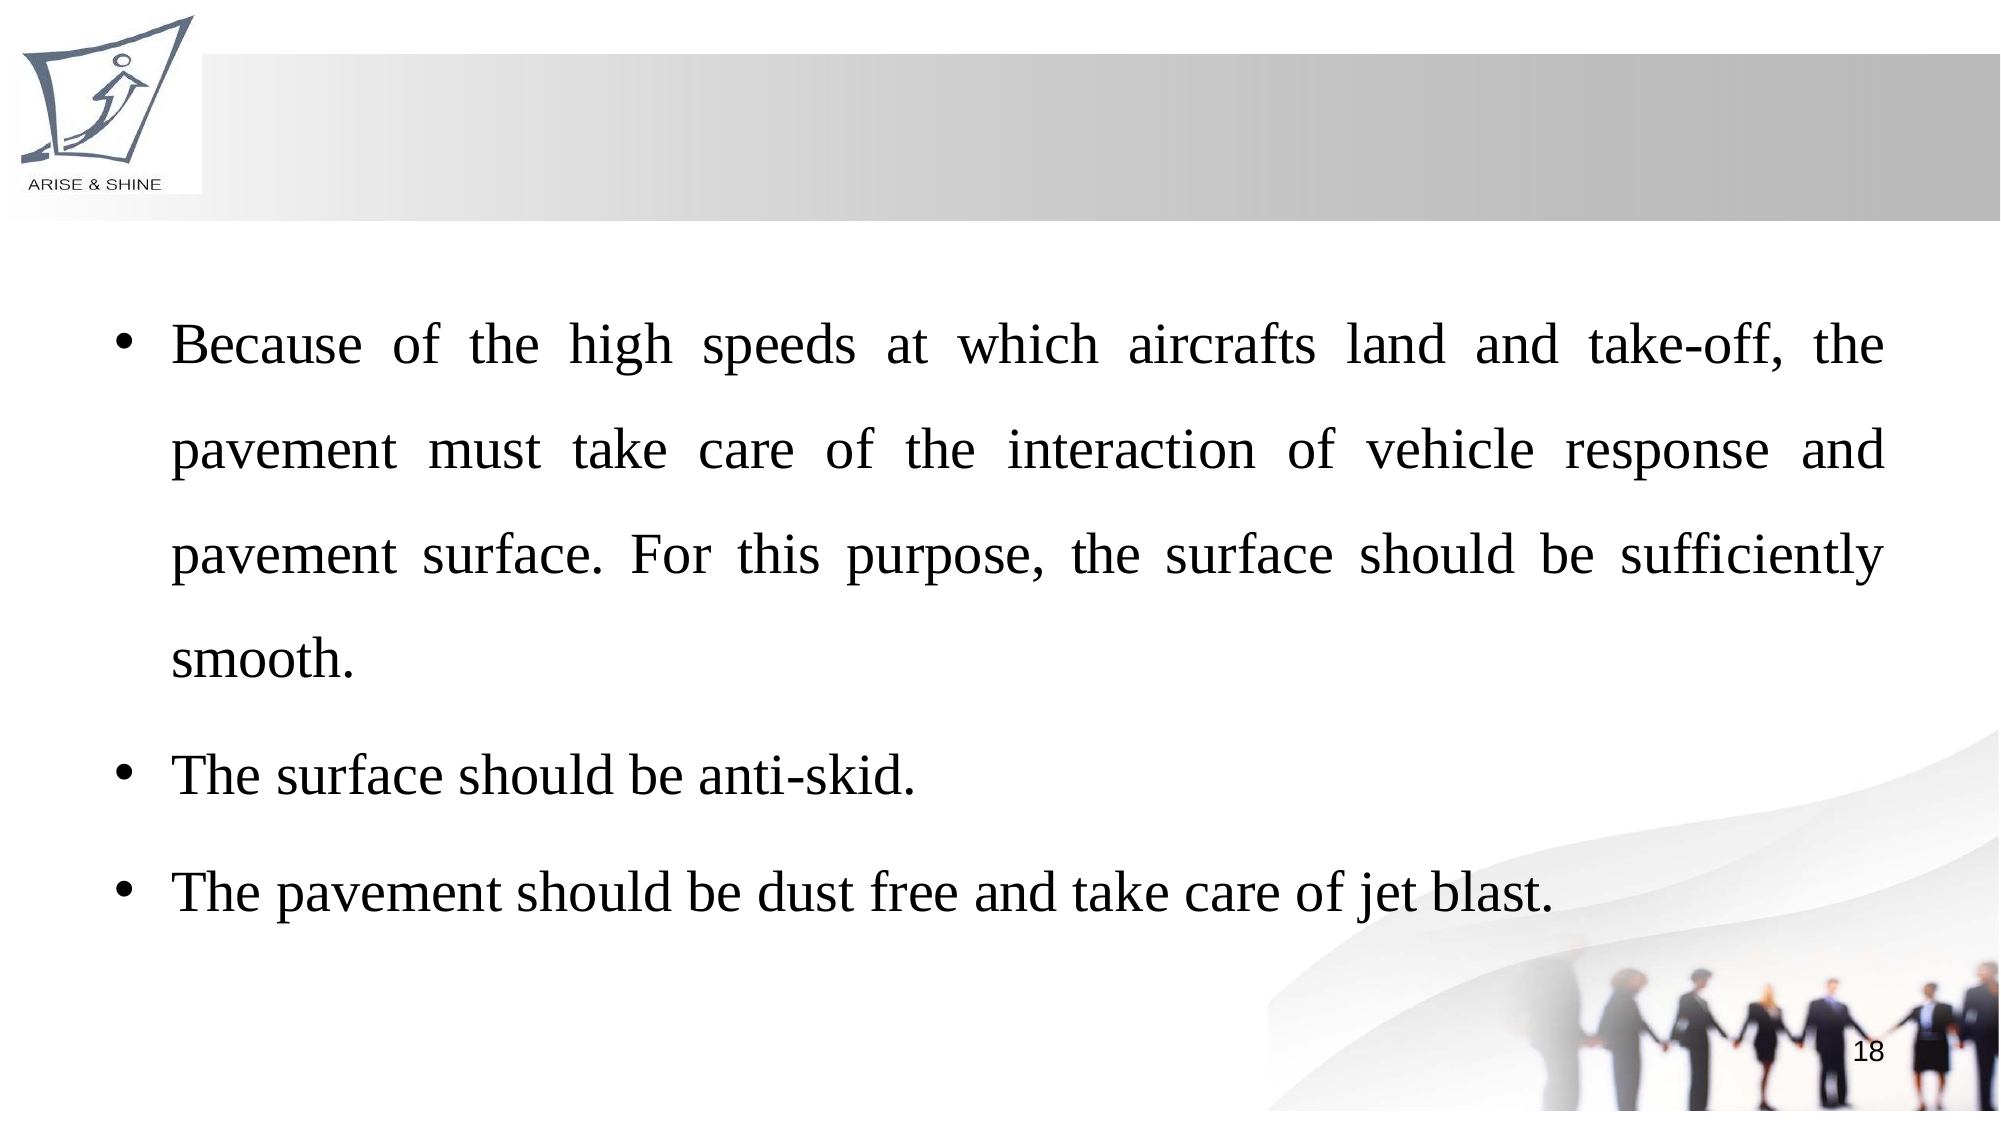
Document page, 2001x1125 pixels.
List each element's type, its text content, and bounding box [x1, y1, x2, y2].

list Because of the high speeds at which aircrafts land and take-off, the pavement must take care of the interaction of vehicle response and pavement surface. For this purpose, the surface should be sufficiently smooth. The surface should be anti-skid. The pavement should be dust free and take care of jet blast. [99, 262, 1901, 1006]
slide_number 18 [1433, 1024, 1900, 1103]
picture [1268, 728, 1999, 1111]
picture [21, 15, 202, 194]
